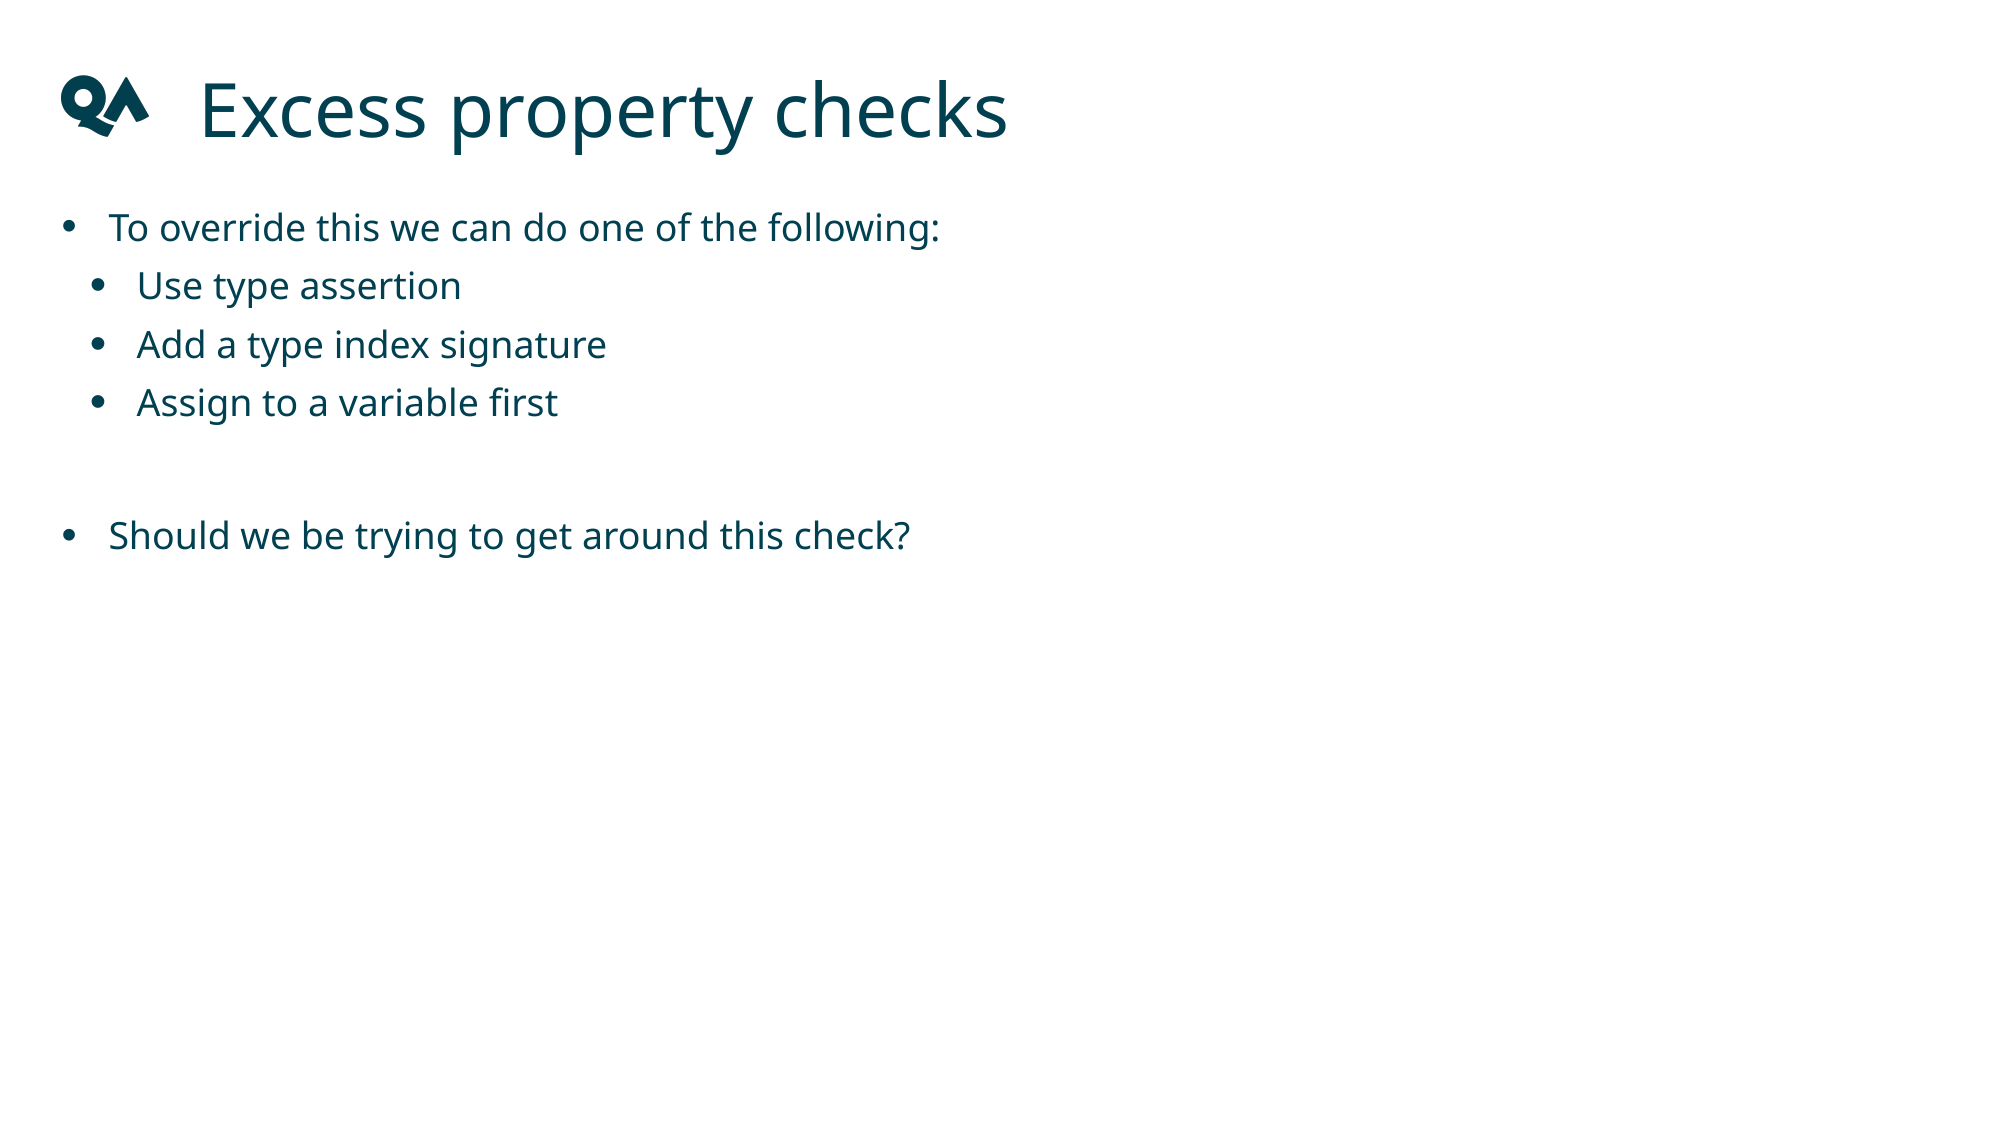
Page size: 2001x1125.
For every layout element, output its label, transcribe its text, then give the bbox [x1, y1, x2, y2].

picture [44, 61, 166, 148]
list To override this we can do one of the following: Use type assertion Add a type index signature Assign to a variable first Should we be trying to get around this check? [61, 203, 1937, 1063]
list Excess property checks [198, 62, 1937, 148]
